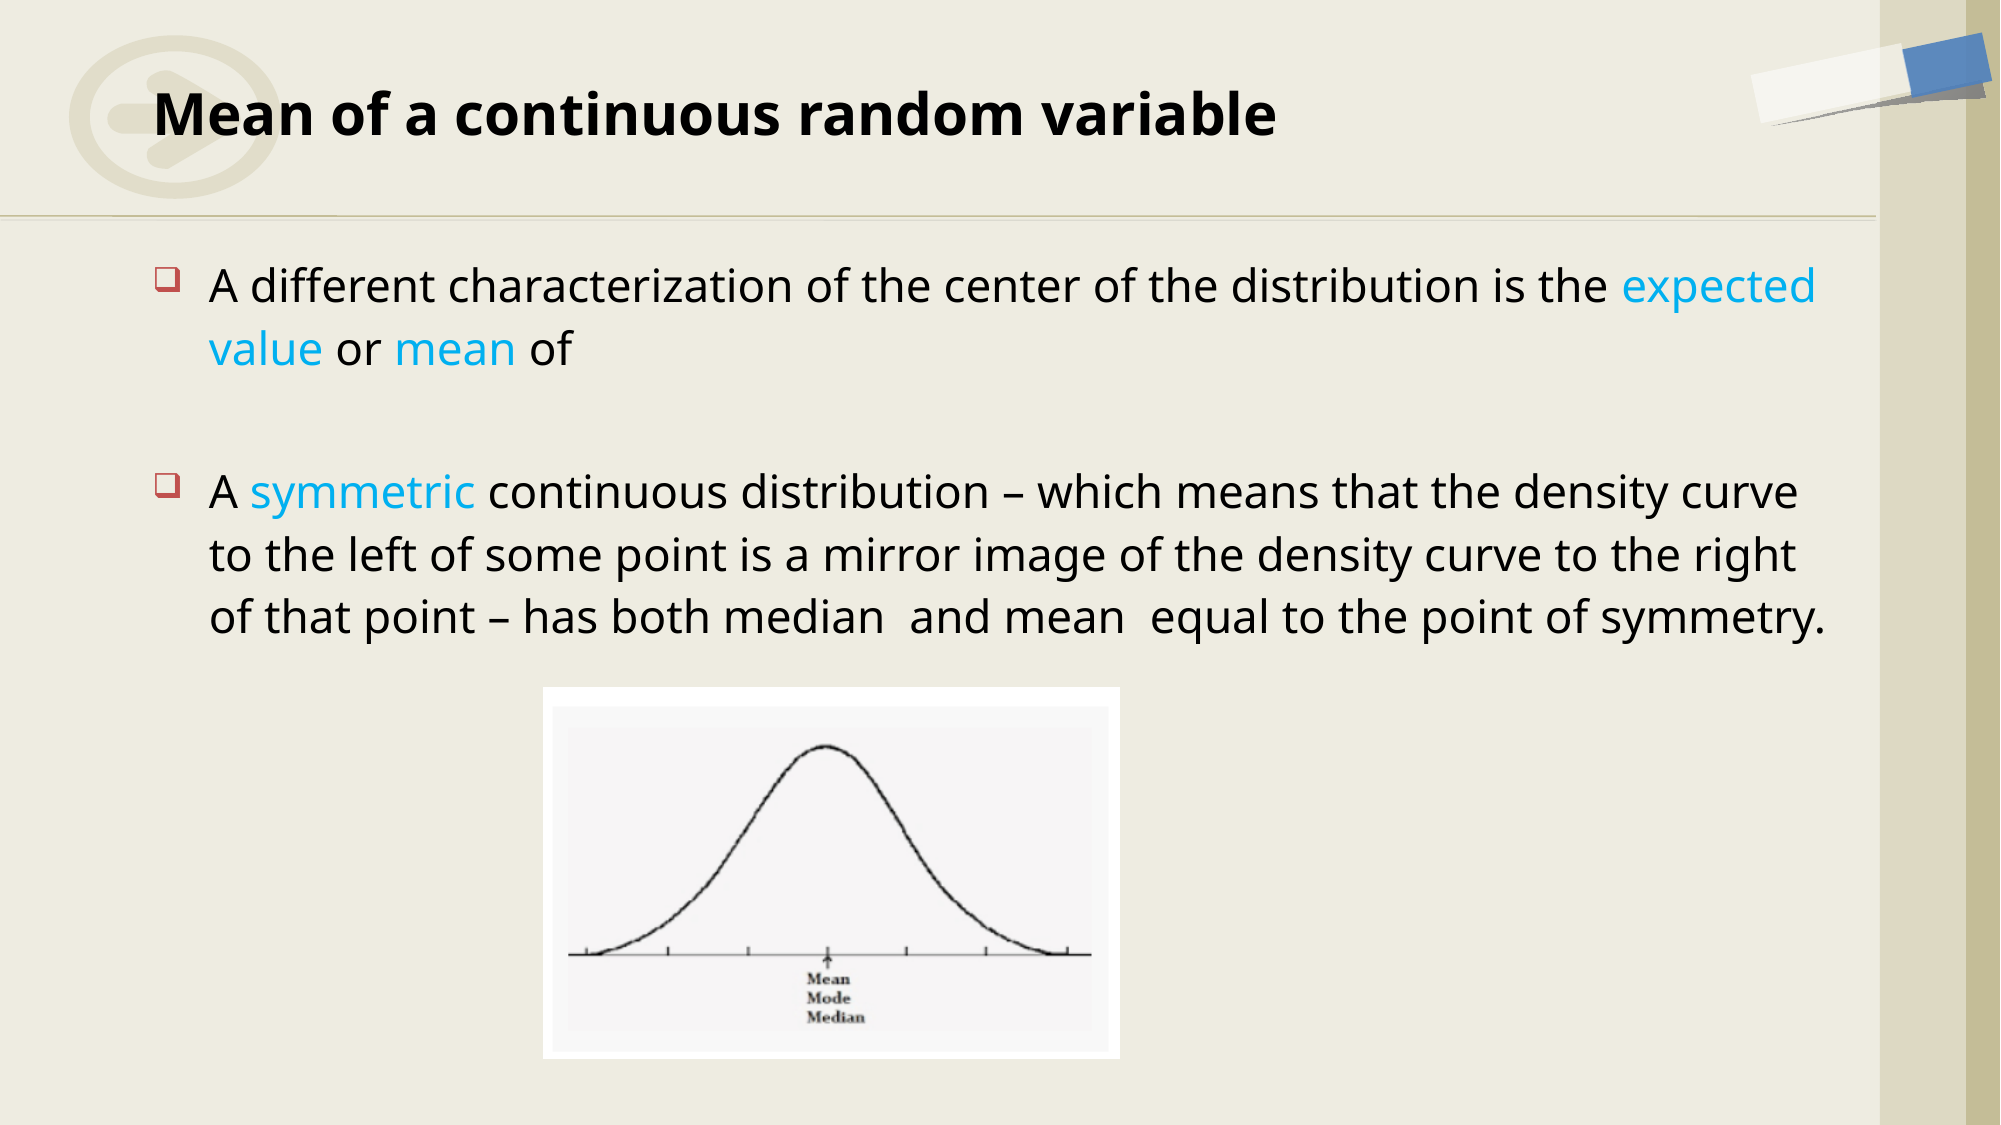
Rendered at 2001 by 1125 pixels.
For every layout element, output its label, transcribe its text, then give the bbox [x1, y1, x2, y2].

title Mean of a continuous random variable [137, 59, 1863, 165]
picture [543, 687, 1120, 1059]
